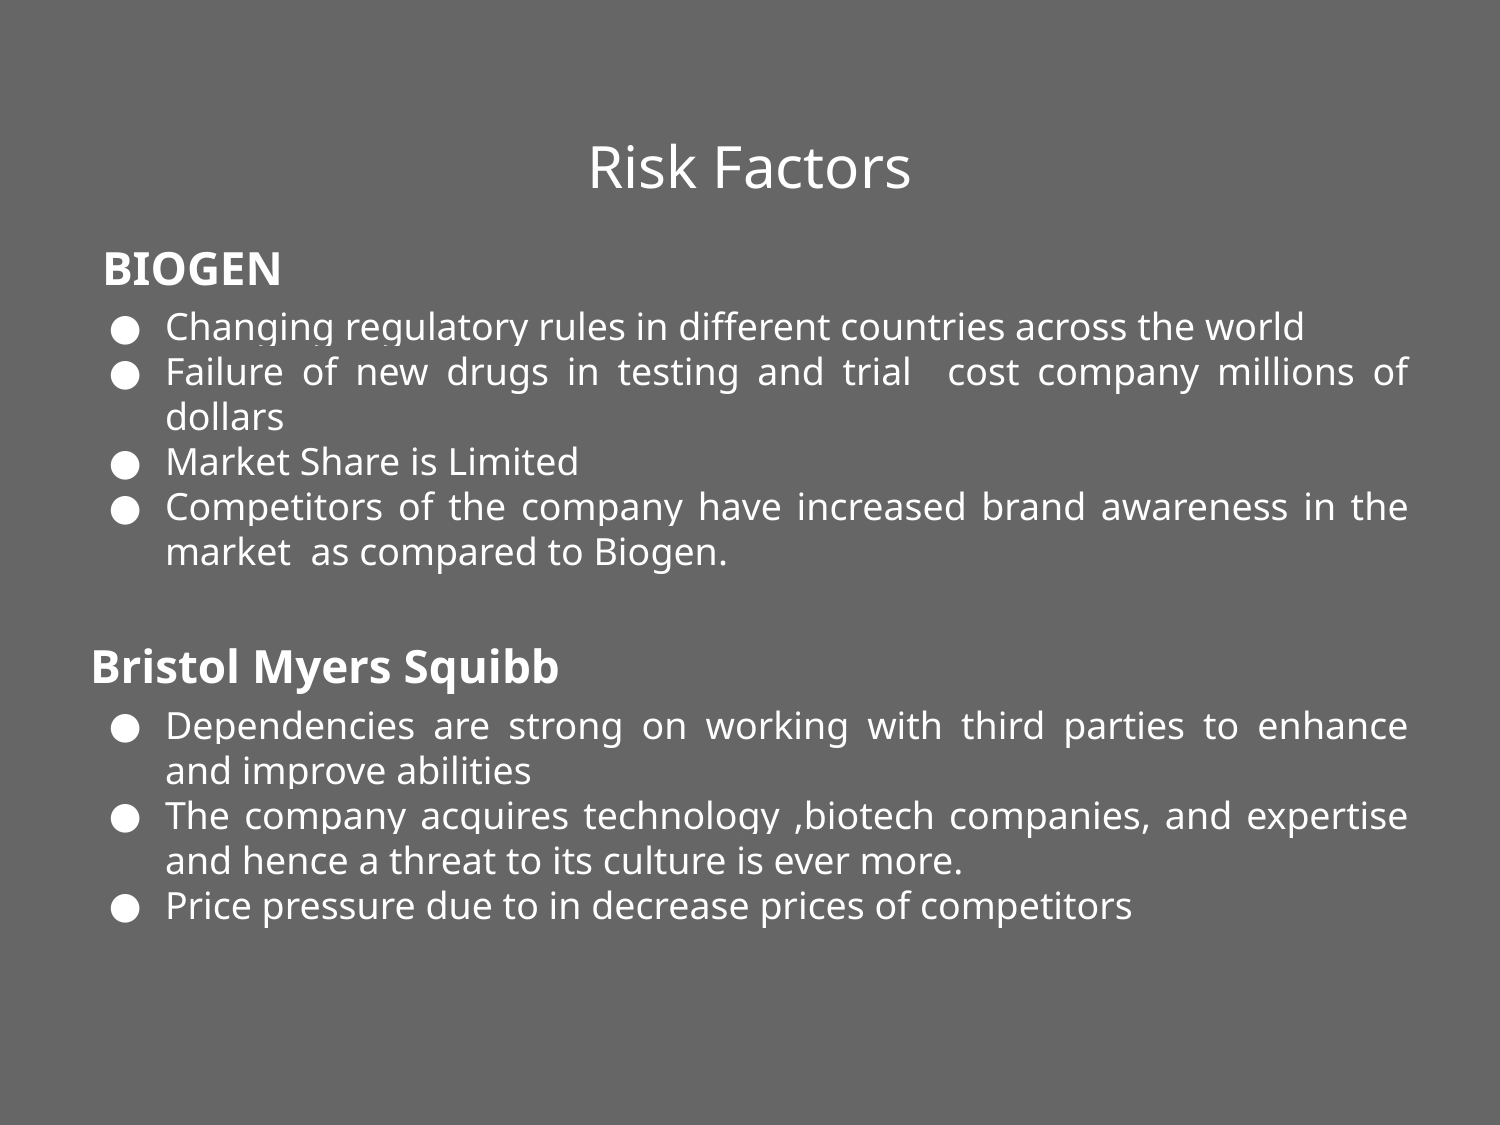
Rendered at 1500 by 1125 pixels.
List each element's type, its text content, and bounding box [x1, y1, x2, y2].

list BIOGEN Changing regulatory rules in different countries across the world Failure of new drugs in testing and trial cost company millions of dollars Market Share is Limited Competitors of the company have increased brand awareness in the market as compared to Biogen. Bristol Myers Squibb Dependencies are strong on working with third parties to enhance and improve abilities The company acquires technology ,biotech companies, and expertise and hence a threat to its culture is ever more. Price pressure due to in decrease prices of competitors [75, 233, 1425, 976]
title Risk Factors [75, 45, 1425, 233]
